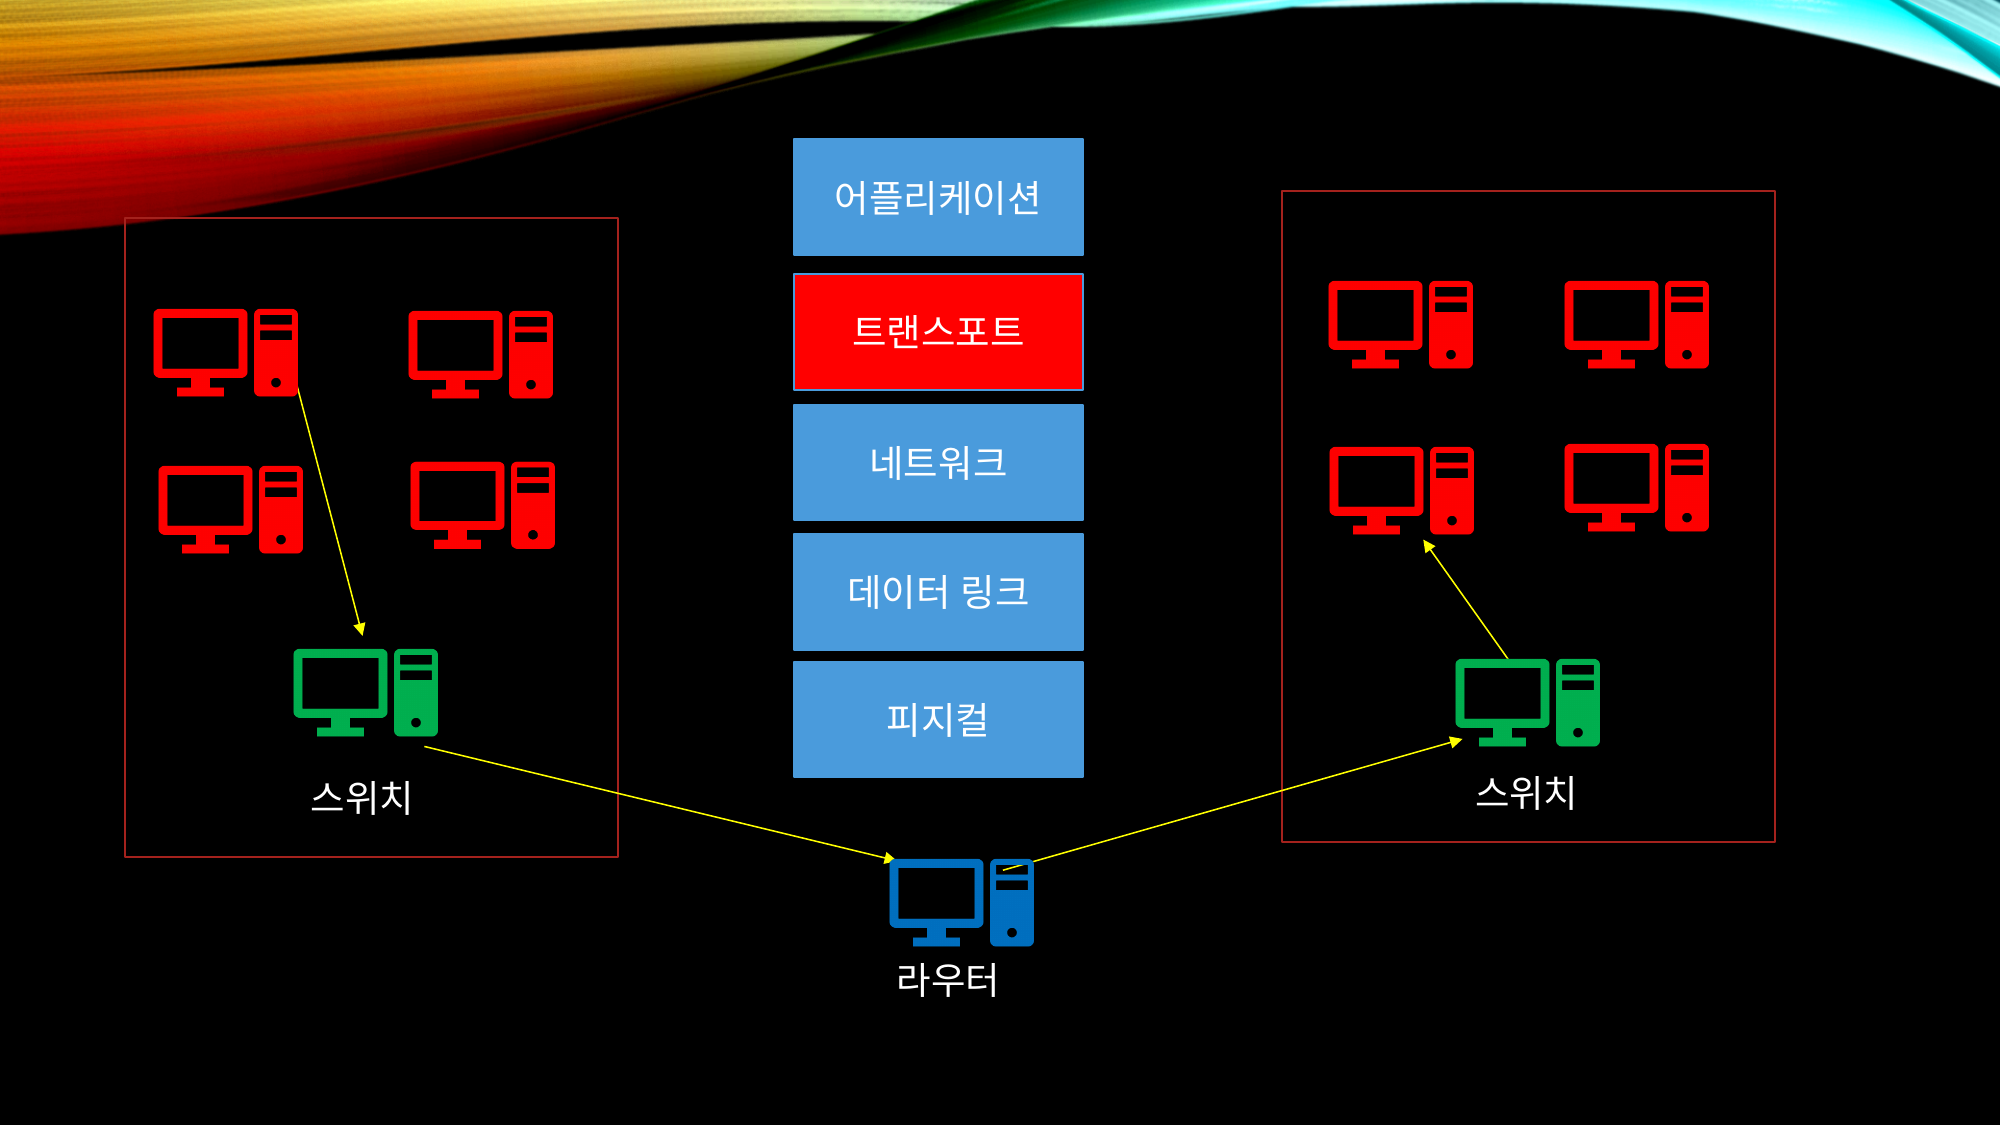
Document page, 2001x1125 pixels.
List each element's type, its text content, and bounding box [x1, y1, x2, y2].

picture [1452, 627, 1603, 778]
text_box 어플리케이션 [793, 138, 1084, 256]
picture [886, 827, 1037, 978]
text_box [1423, 539, 1511, 662]
picture [155, 434, 306, 585]
picture [404, 278, 558, 581]
text_box [124, 217, 619, 858]
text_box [424, 746, 898, 862]
picture [1326, 415, 1477, 567]
picture [1560, 412, 1712, 563]
picture [150, 276, 302, 428]
text_box 라우터 [881, 949, 1016, 1010]
text_box [1281, 190, 1776, 843]
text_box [293, 372, 363, 616]
text_box 데이터 링크 [793, 533, 1084, 651]
picture [1560, 249, 1712, 400]
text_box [1002, 738, 1463, 871]
text_box 트랜스포트 [793, 273, 1084, 391]
text_box 네트워크 [793, 404, 1084, 521]
picture [0, 0, 2000, 237]
picture [1325, 249, 1477, 400]
text_box 스위치 [295, 768, 424, 828]
text_box 피지컬 [793, 661, 1084, 778]
picture [290, 616, 441, 768]
